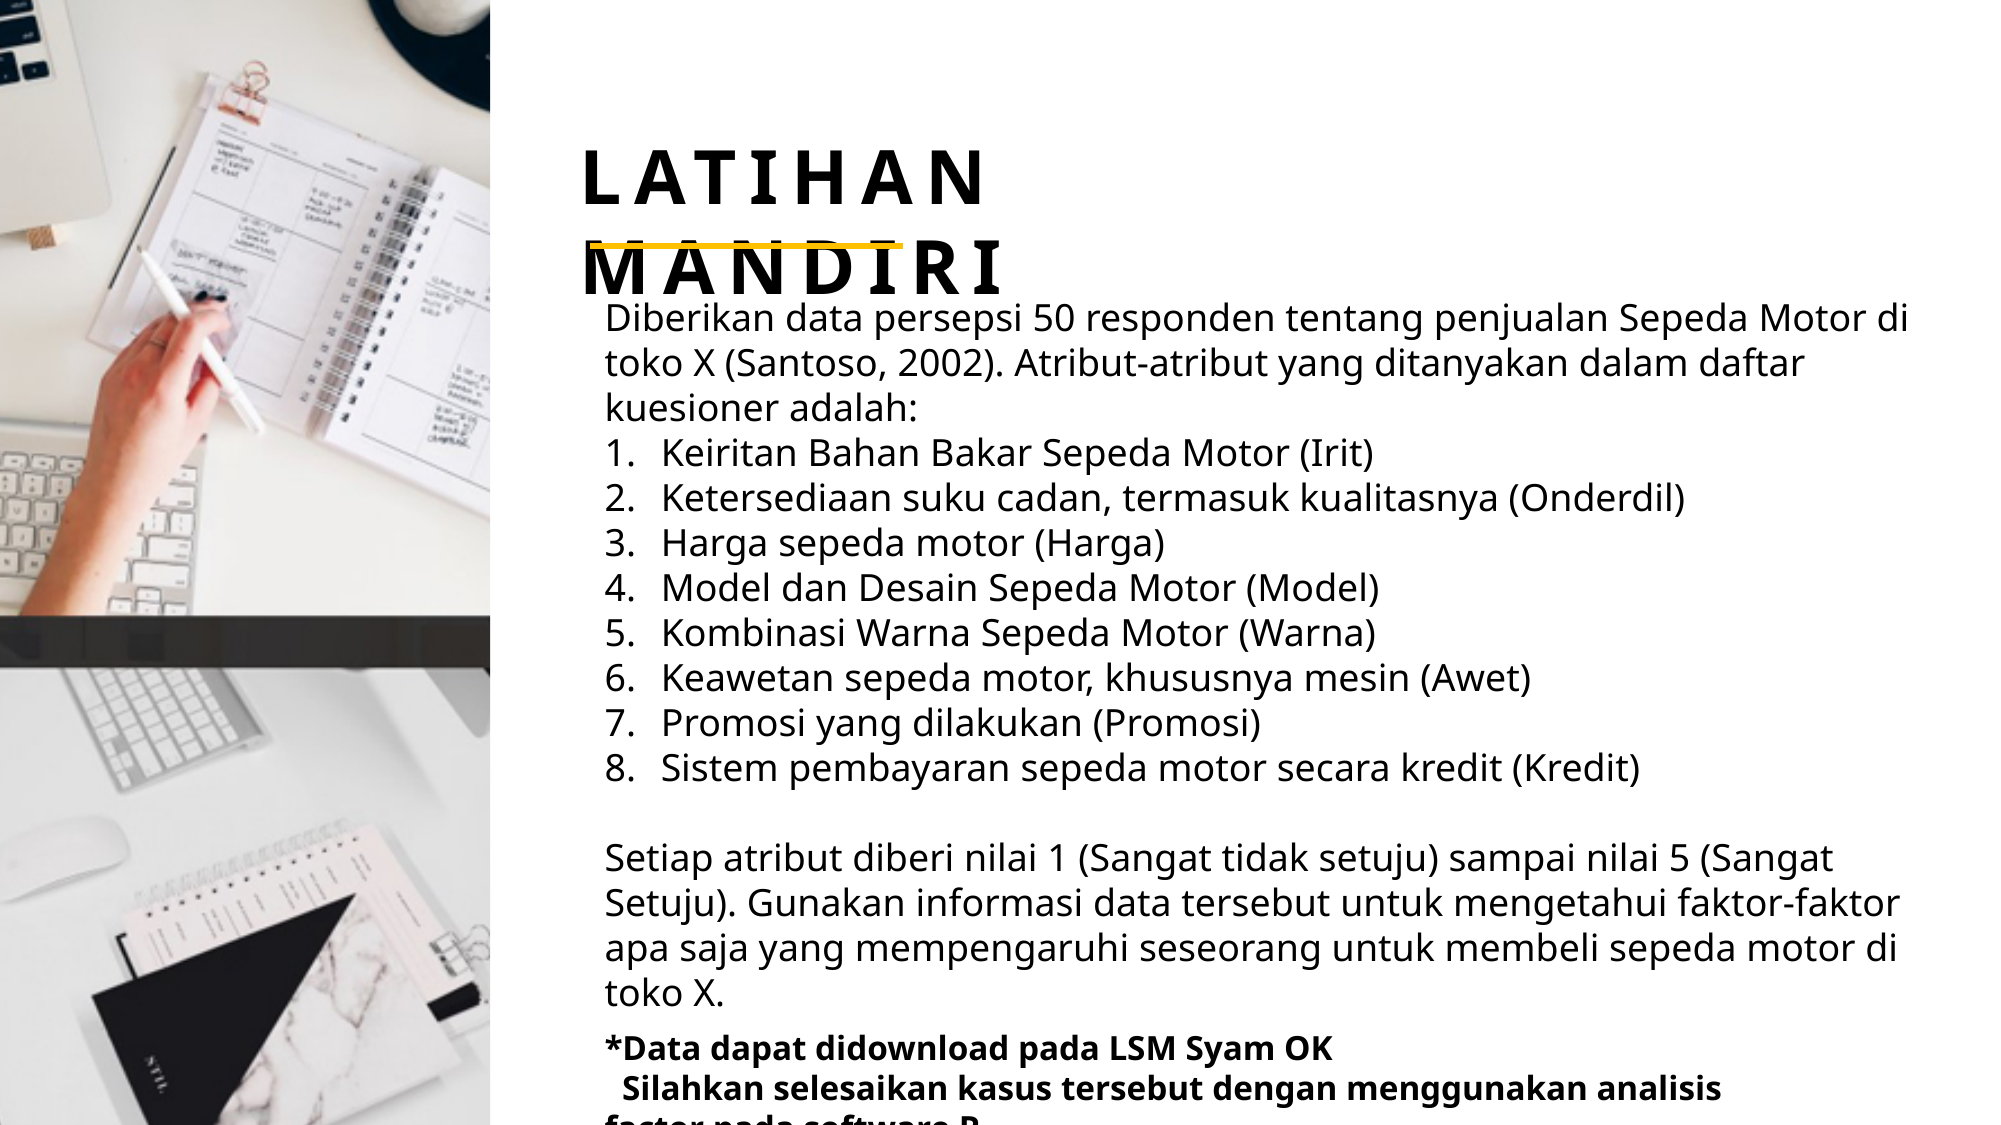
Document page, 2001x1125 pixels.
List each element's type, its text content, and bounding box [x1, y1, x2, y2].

text_box LATIHAN MANDIRI [565, 121, 1435, 317]
text_box Diberikan data persepsi 50 responden tentang penjualan Sepeda Motor di toko X (Santoso, 2002). Atribut-atribut yang ditanyakan dalam daftar kuesioner adalah: Keiritan Bahan Bakar Sepeda Motor (Irit) Ketersediaan suku cadan, termasuk kualitasnya (Onderdil) Harga sepeda motor (Harga) Model dan Desain Sepeda Motor (Model) Kombinasi Warna Sepeda Motor (Warna) Keawetan sepeda motor, khususnya mesin (Awet) Promosi yang dilakukan (Promosi) Sistem pembayaran sepeda motor secara kredit (Kredit) Setiap atribut diberi nilai 1 (Sangat tidak setuju) sampai nilai 5 (Sangat Setuju). Gunakan informasi data tersebut untuk mengetahui faktor-faktor apa saja yang mempengaruhi seseorang untuk membeli sepeda motor di toko X. [589, 286, 1966, 1022]
picture [0, 0, 491, 1125]
text_box *Data dapat didownload pada LSM Syam OK Silahkan selesaikan kasus tersebut dengan menggunakan analisis factor pada software R [589, 1020, 1792, 1125]
